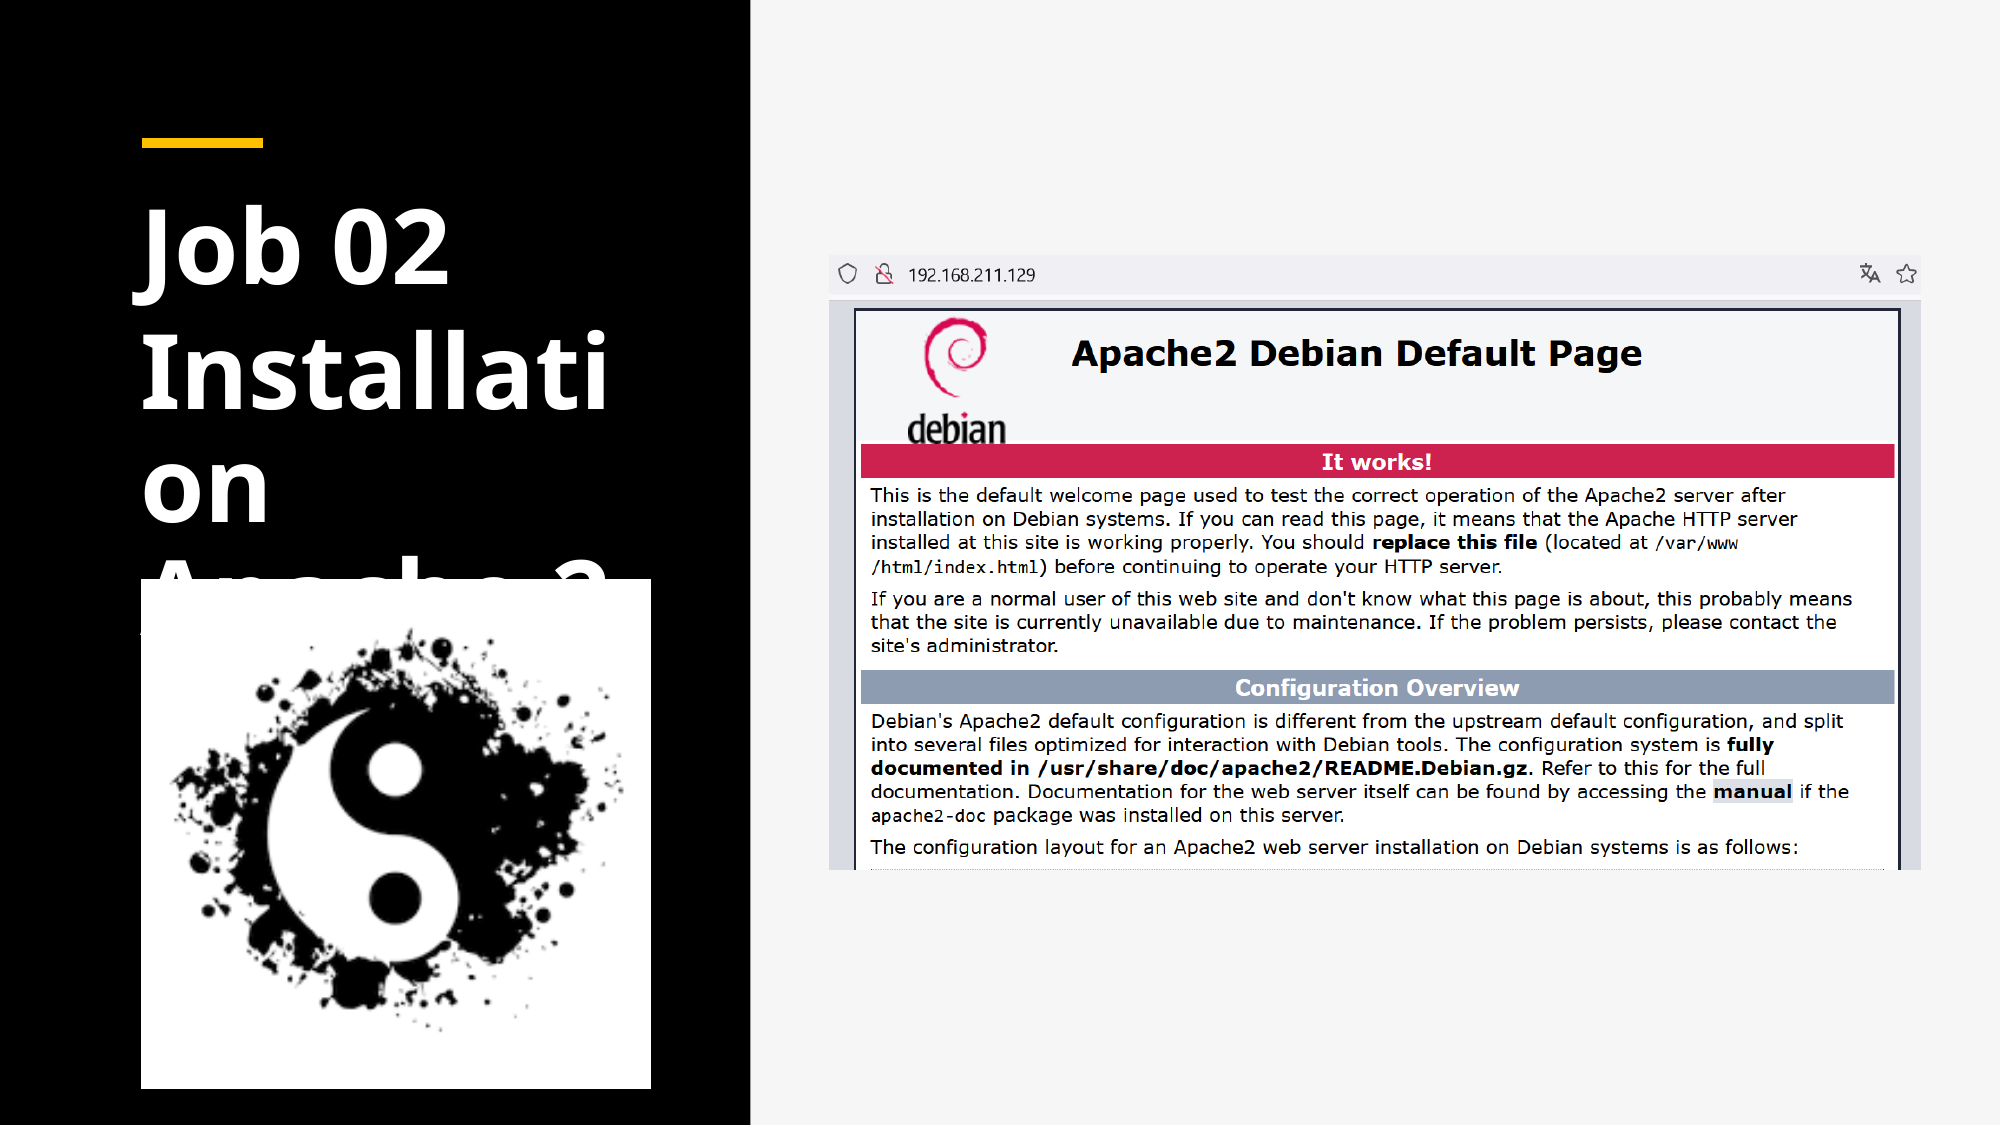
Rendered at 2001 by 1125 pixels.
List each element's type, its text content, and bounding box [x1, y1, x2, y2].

text_box Job 02 Installation Apache 2 [124, 187, 651, 758]
picture [829, 255, 1921, 870]
picture [141, 579, 651, 1089]
text_box [0, 0, 749, 1125]
text_box [749, 0, 2000, 1125]
